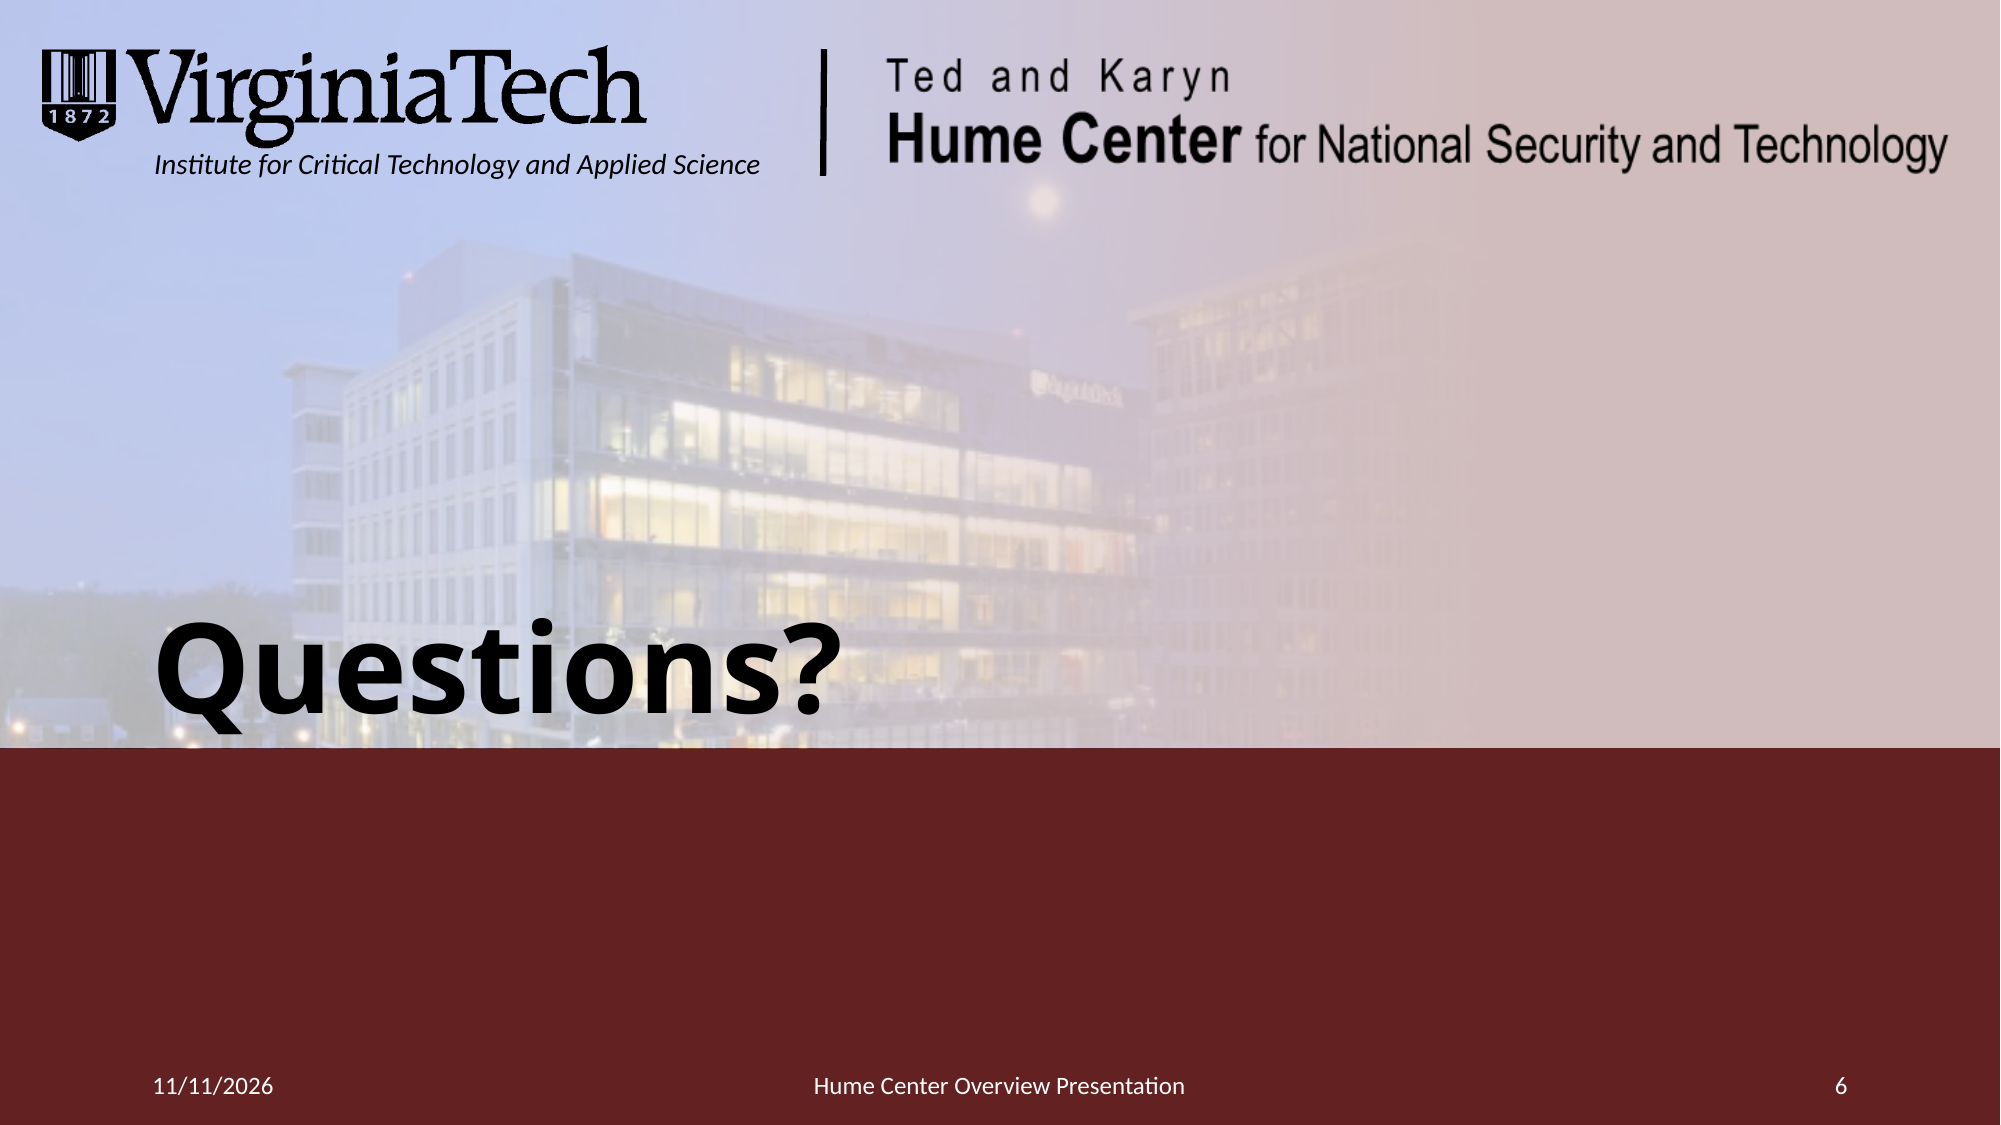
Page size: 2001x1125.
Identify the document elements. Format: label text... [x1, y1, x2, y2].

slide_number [137, 1054, 588, 1115]
footer Hume Center Overview Presentation [662, 1054, 1338, 1115]
slide_number 6 [1412, 1054, 1863, 1115]
title Questions? [136, 280, 1862, 749]
